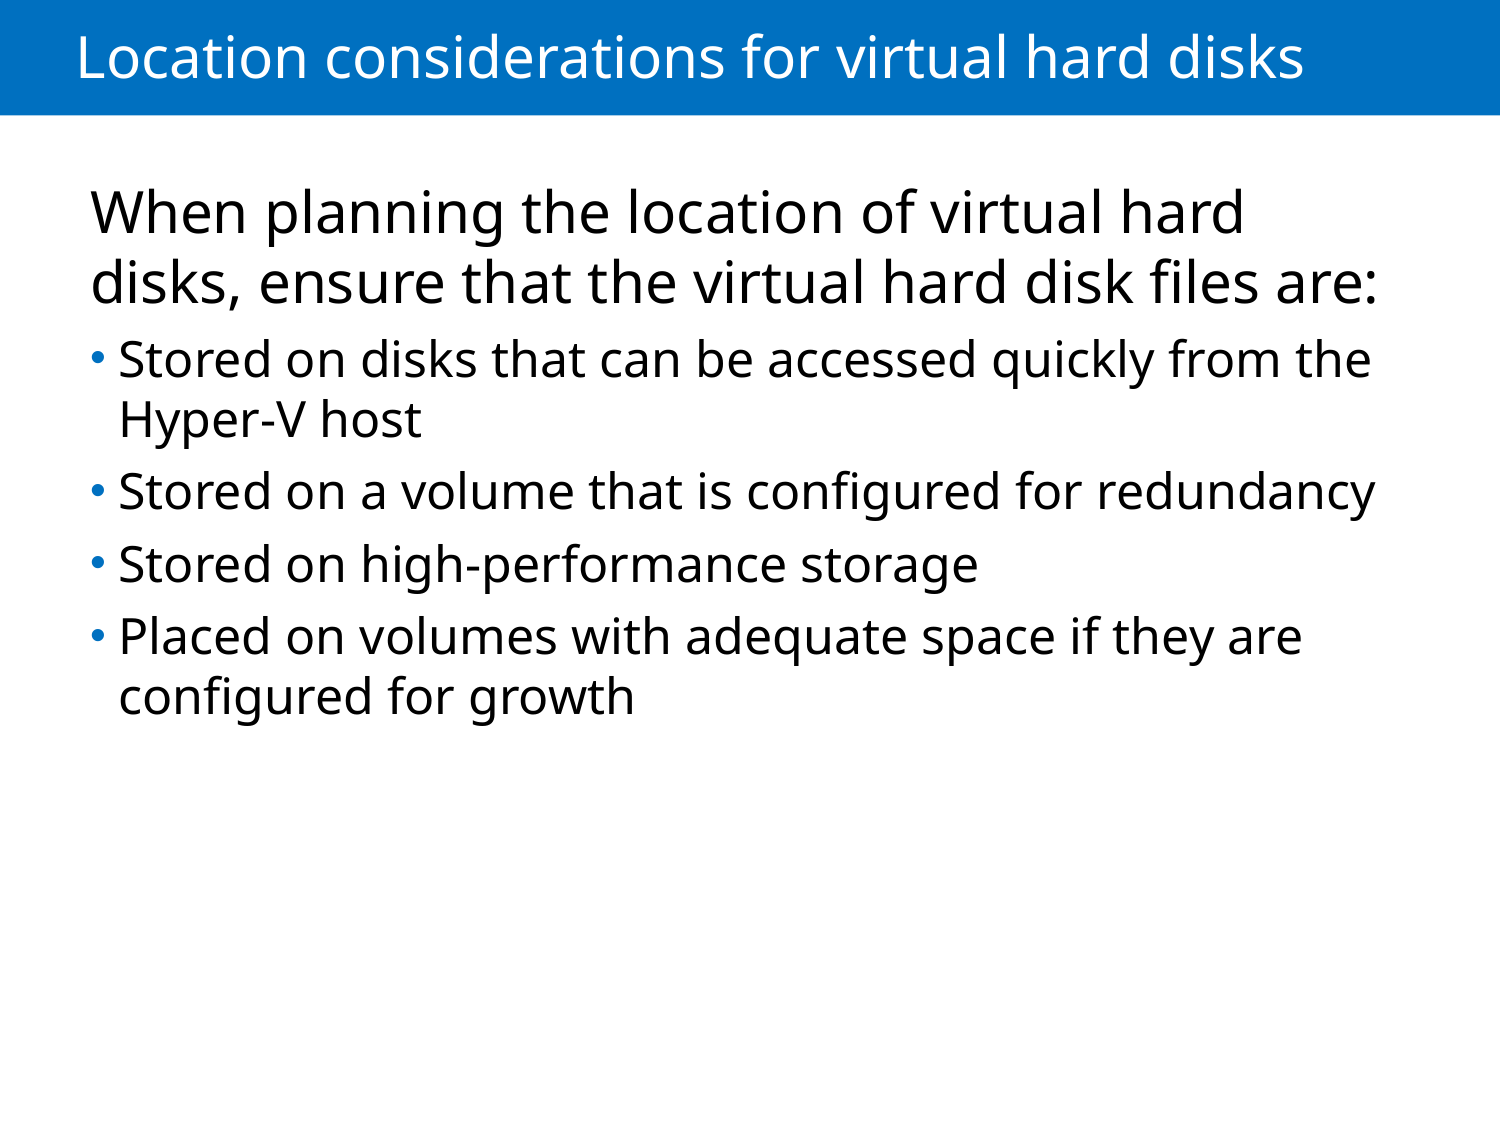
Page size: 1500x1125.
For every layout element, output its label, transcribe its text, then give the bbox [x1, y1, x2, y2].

title Location considerations for virtual hard disks [75, 0, 1351, 122]
text_box When planning the location of virtual hard disks, ensure that the virtual hard disk files are: Stored on disks that can be accessed quickly from the Hyper-V host Stored on a volume that is configured for redundancy Stored on high-performance storage Placed on volumes with adequate space if they are configured for growth [75, 167, 1408, 1012]
